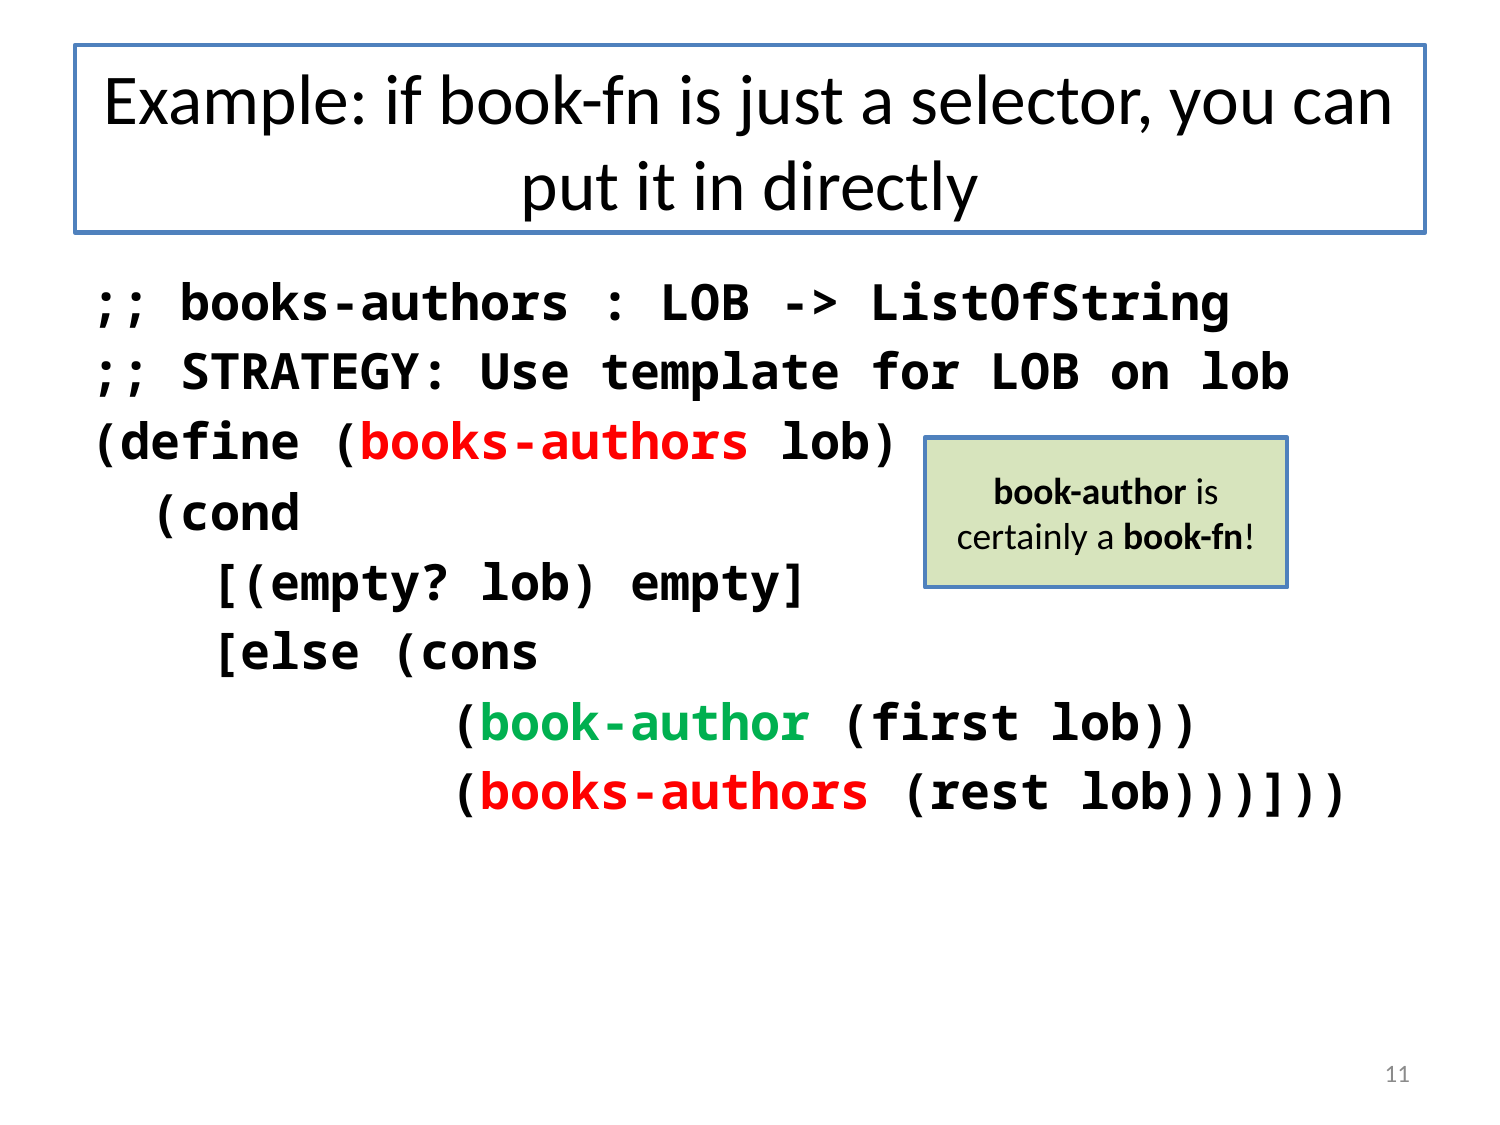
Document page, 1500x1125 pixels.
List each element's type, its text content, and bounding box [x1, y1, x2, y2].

text_box book-author is certainly a book-fn! [923, 435, 1289, 589]
title Example: if book-fn is just a selector, you can put it in directly [73, 43, 1427, 235]
slide_number 11 [1074, 1042, 1425, 1103]
list ;; books-authors : LOB -> ListOfString ;; STRATEGY: Use template for LOB on lob (define (books-authors lob) (cond [(empty? lob) empty] [else (cons (book-author (first lob)) (books-authors (rest lob)))])) [75, 262, 1425, 1005]
